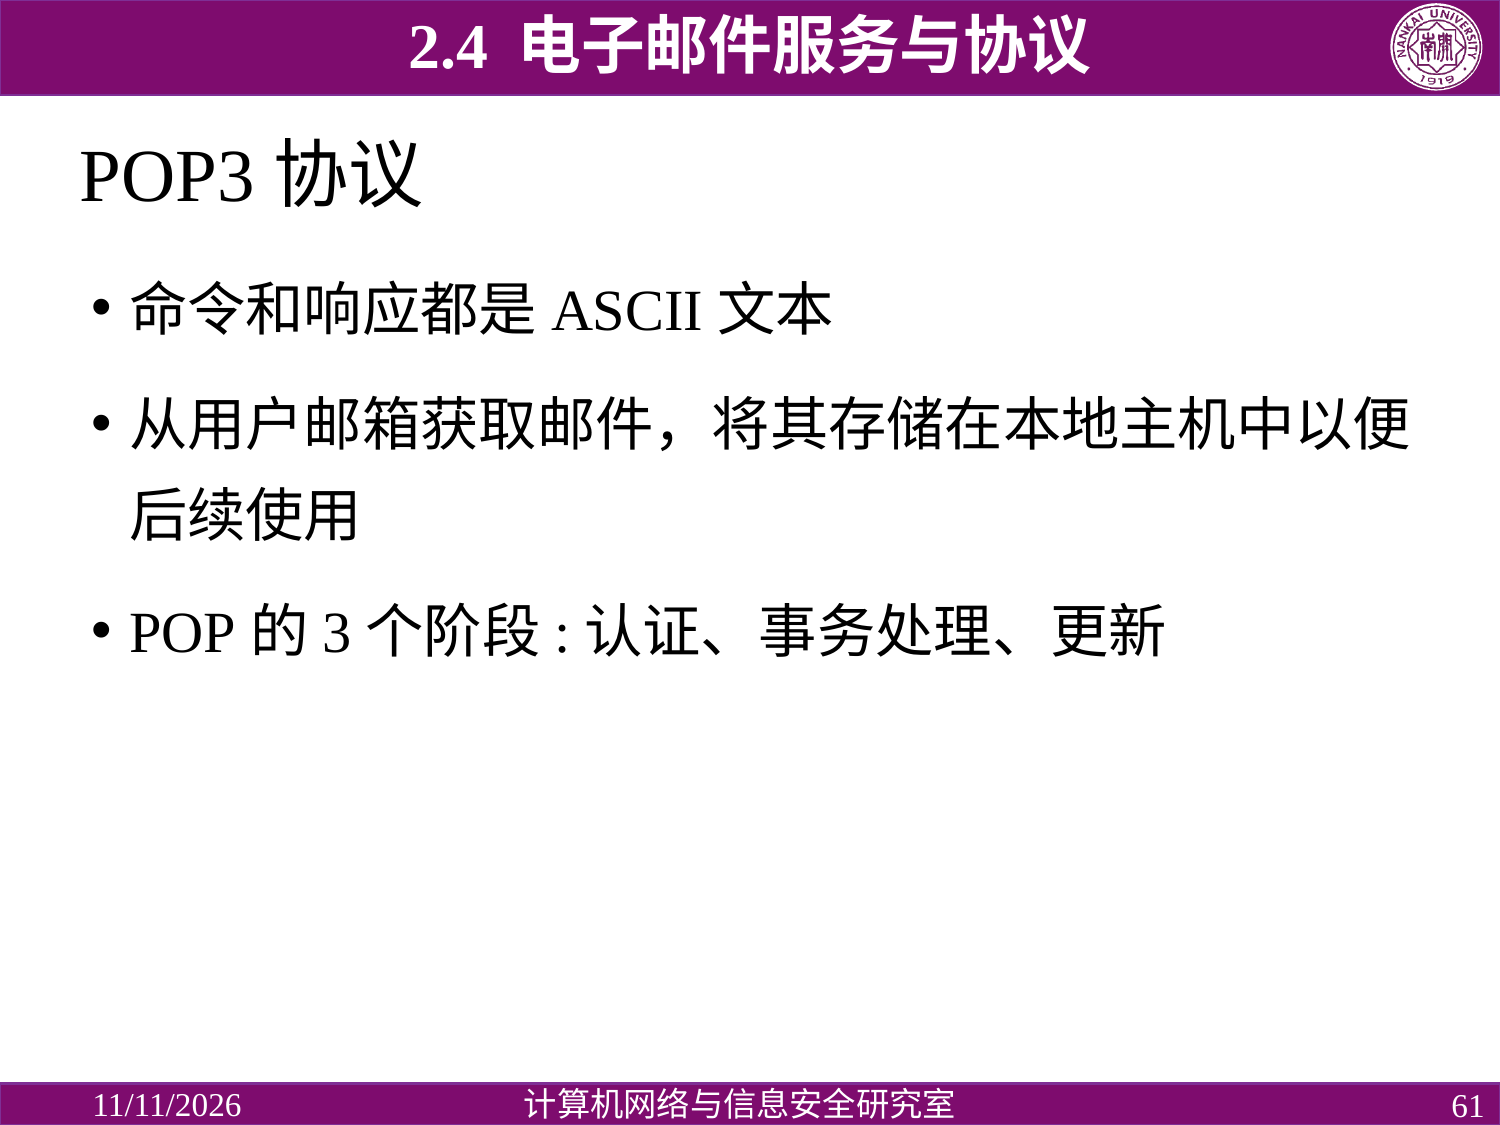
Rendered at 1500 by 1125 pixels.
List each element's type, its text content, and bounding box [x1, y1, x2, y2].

text_box 2.4 电子邮件服务与协议 [108, 5, 1391, 90]
title POP3协议 [64, 99, 1500, 256]
picture [1391, 4, 1482, 90]
list 命令和响应都是ASCII文本 从用户邮箱获取邮件，将其存储在本地主机中以便后续使用 POP的3个阶段:认证、事务处理、更新 [76, 243, 1436, 1000]
